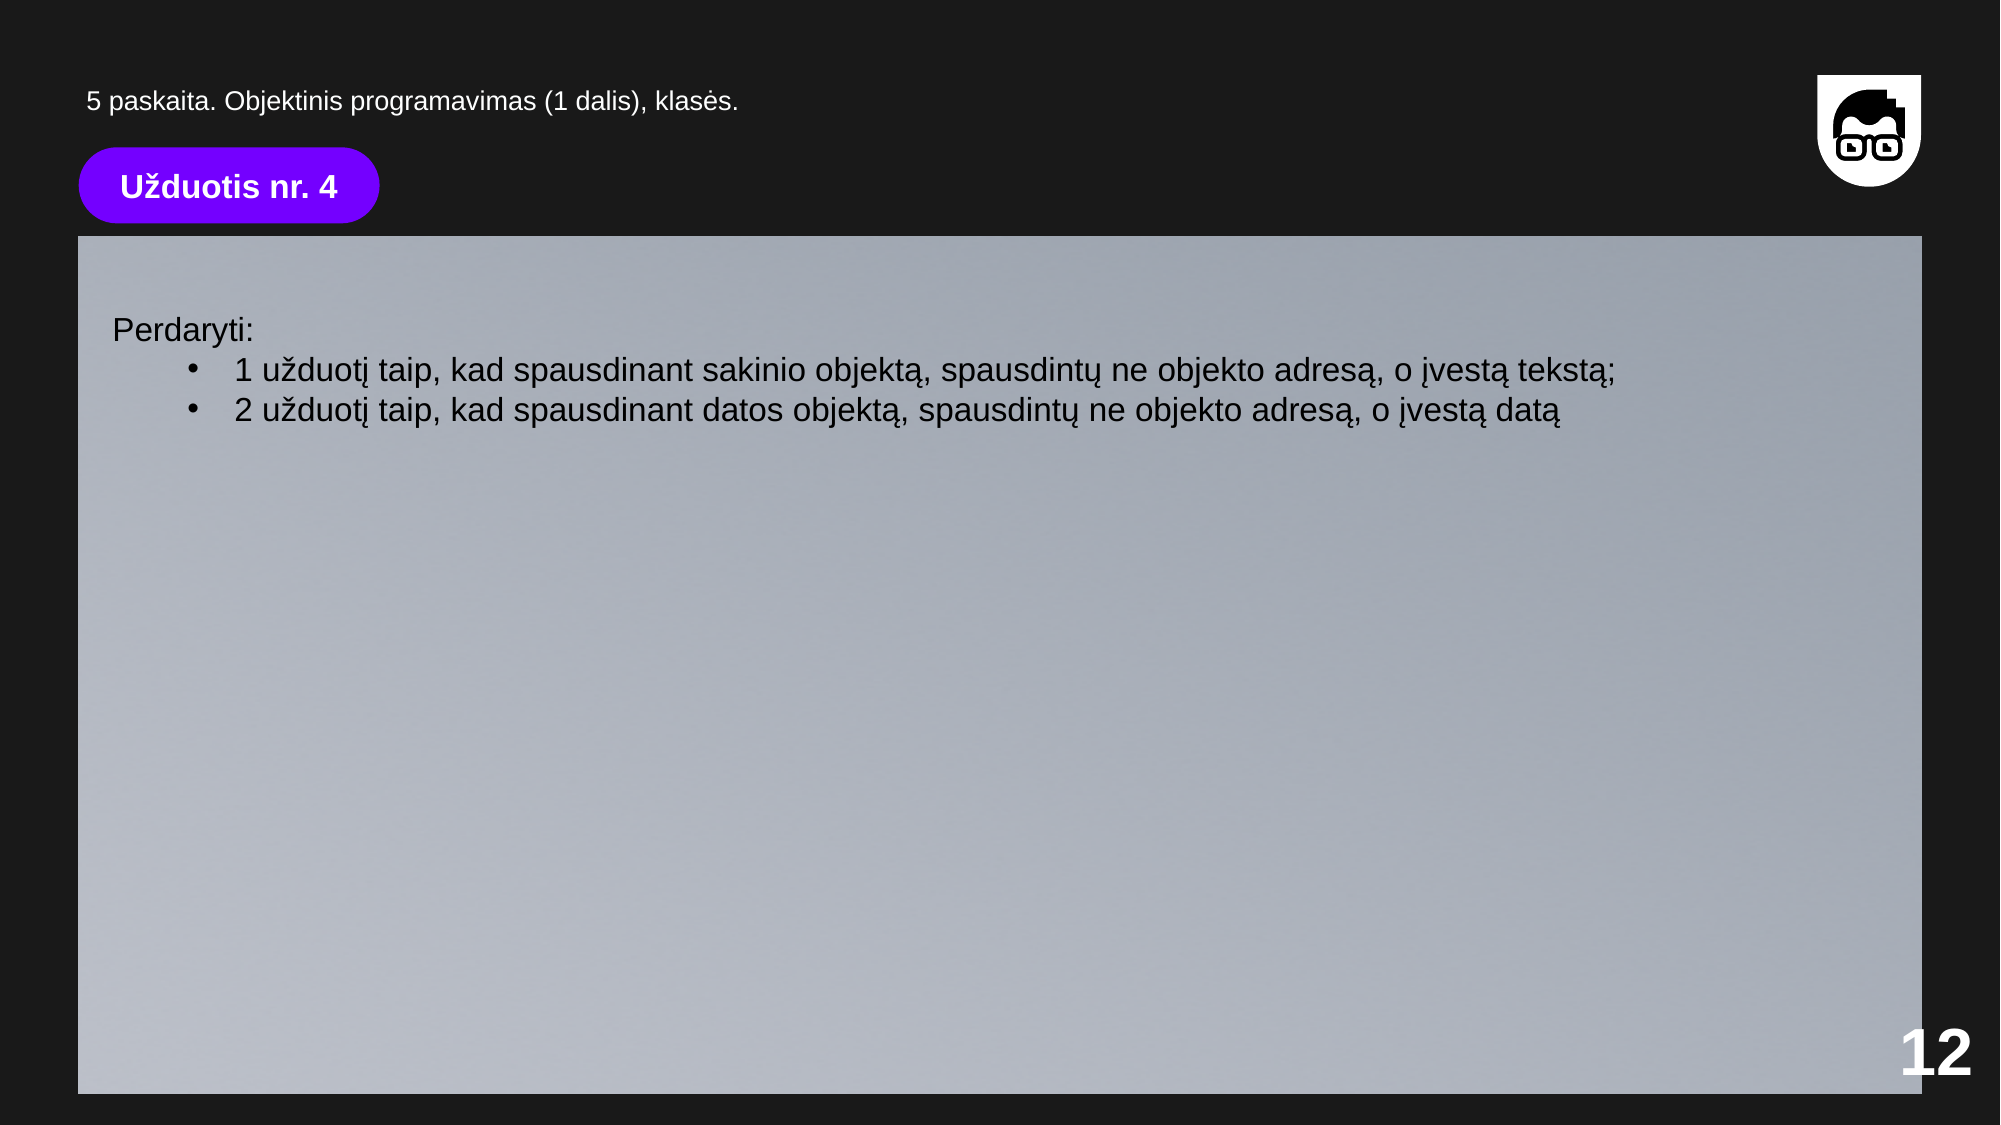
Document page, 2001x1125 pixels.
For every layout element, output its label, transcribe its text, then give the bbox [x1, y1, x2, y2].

text_box 12 [1929, 1001, 1989, 1097]
picture [78, 236, 1922, 1095]
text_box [78, 147, 380, 224]
text_box 5 paskaita. Objektinis programavimas (1 dalis), klasės. [78, 75, 1000, 150]
